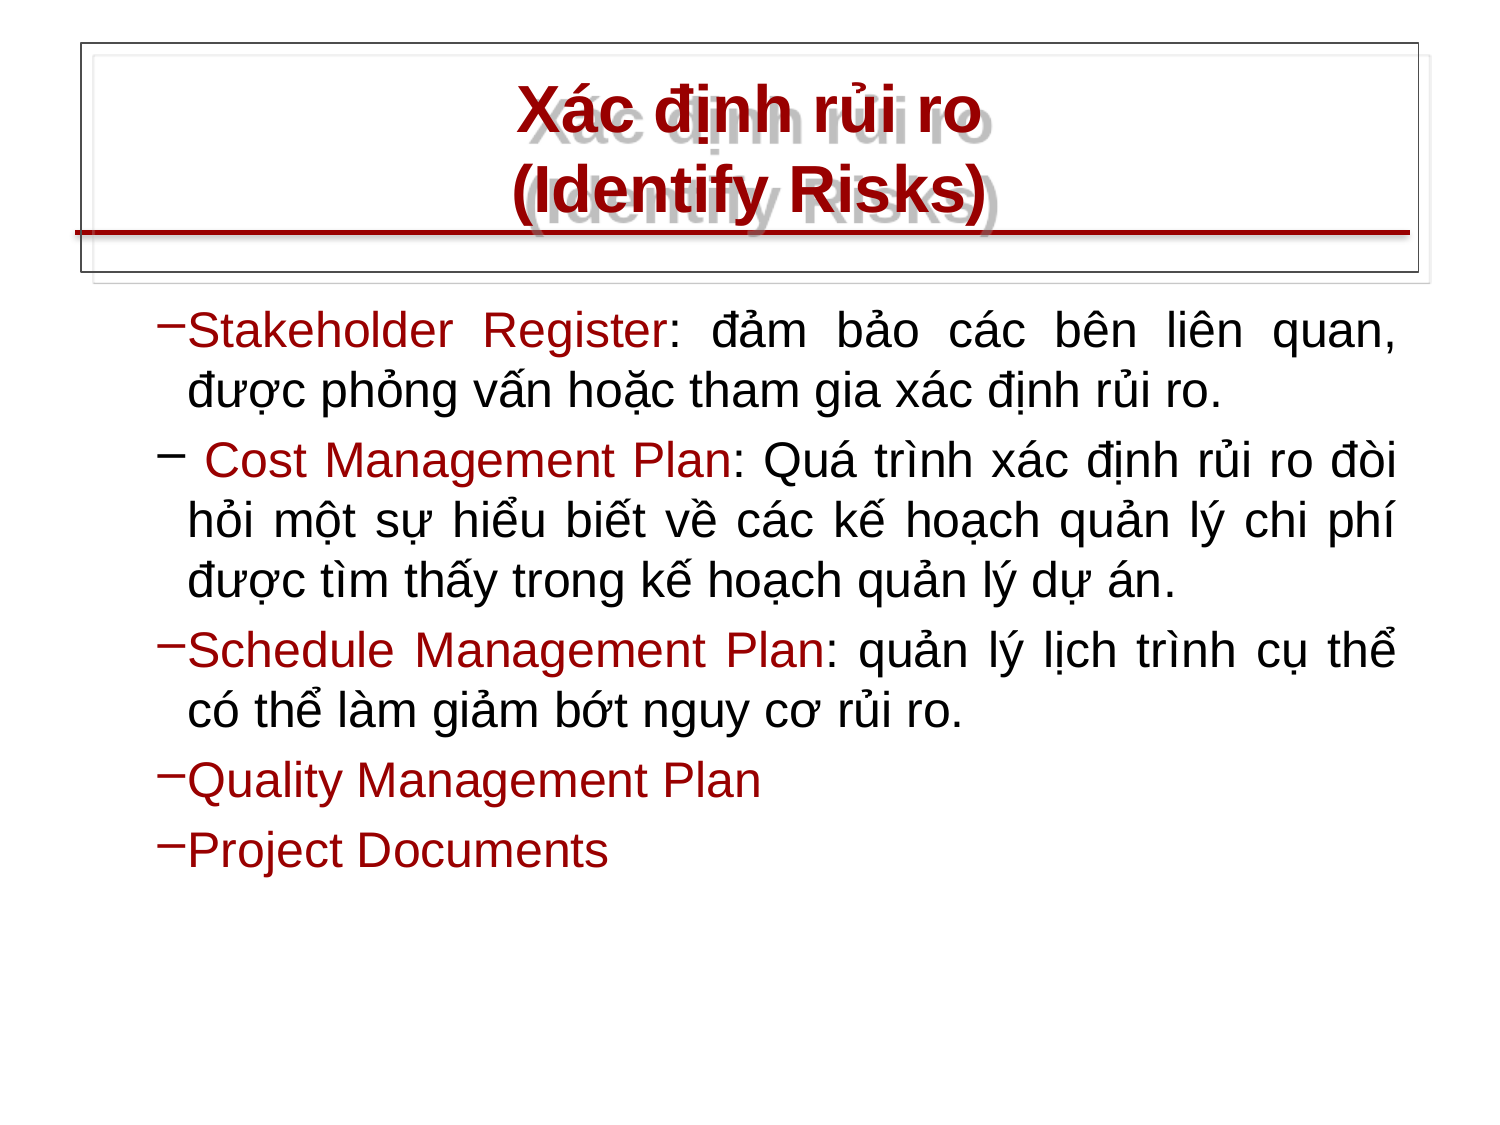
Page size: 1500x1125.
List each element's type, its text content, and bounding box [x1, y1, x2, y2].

list Stakeholder Register: đảm bảo các bên liên quan, được phỏng vấn hoặc tham gia xác định rủi ro. Cost Management Plan: Quá trình xác định rủi ro đòi hỏi một sự hiểu biết về các kế hoạch quản lý chi phí được tìm thấy trong kế hoạch quản lý dự án. Schedule Management Plan: quản lý lịch trình cụ thể có thể làm giảm bớt nguy cơ rủi ro. Quality Management Plan Project Documents [87, 290, 1413, 1073]
title Xác định rủi ro (Identify Risks) [80, 42, 1419, 273]
